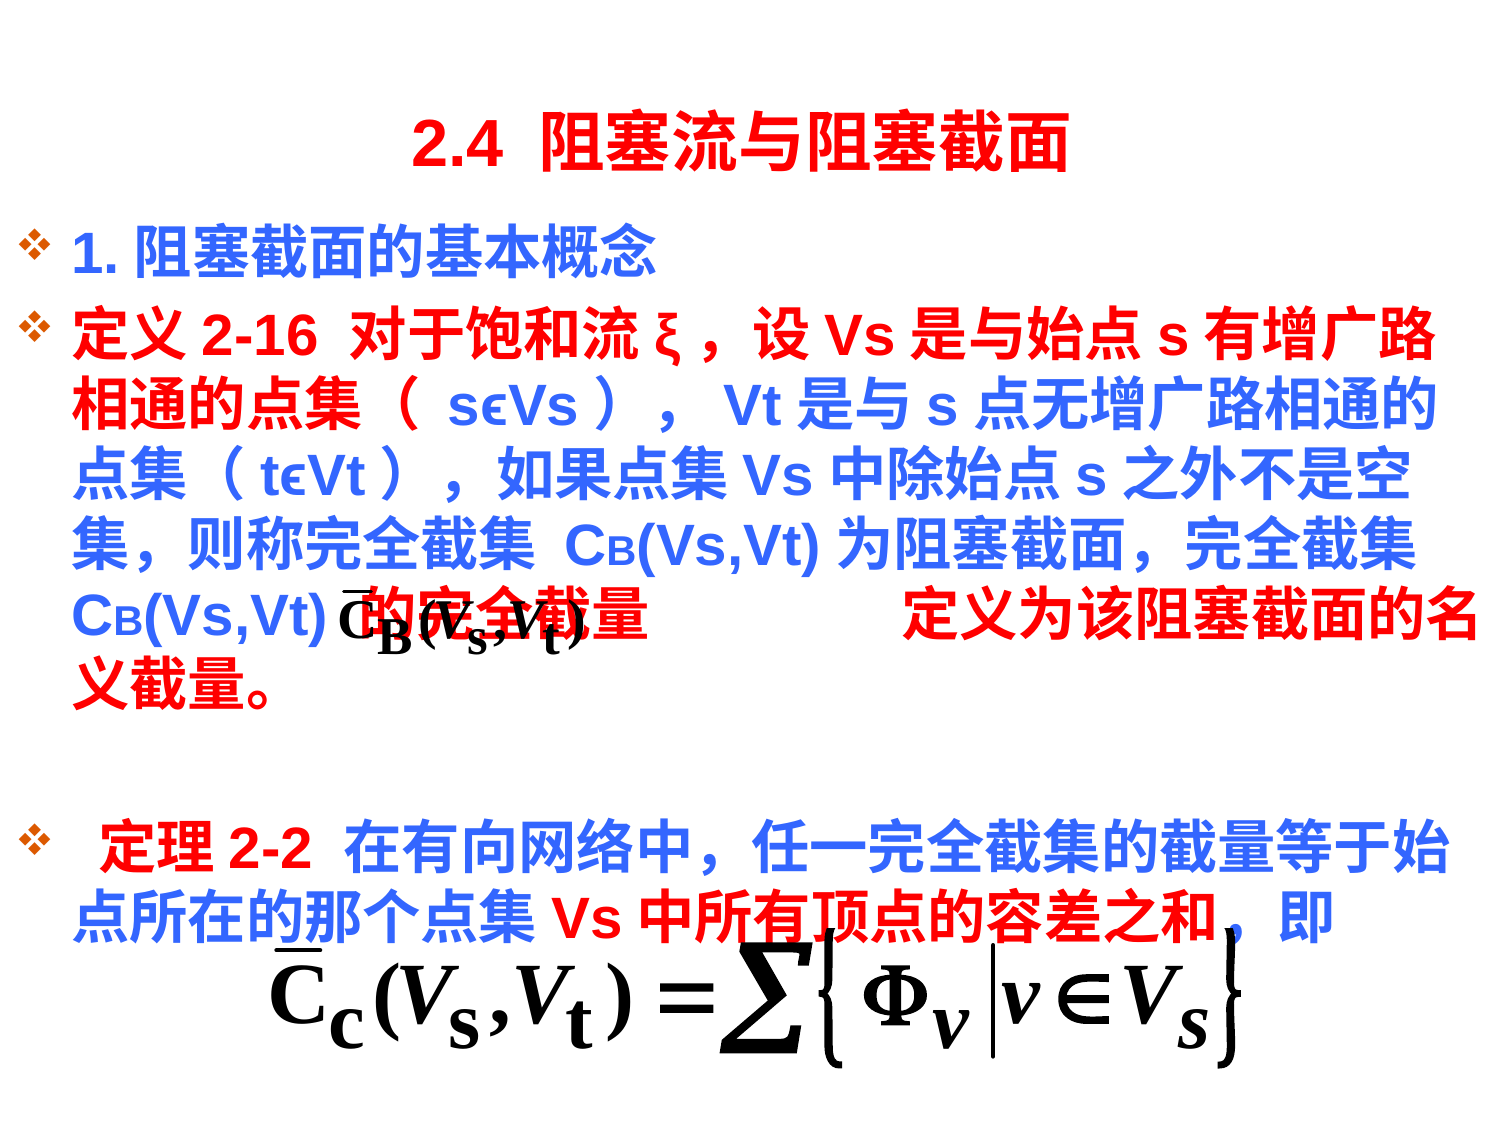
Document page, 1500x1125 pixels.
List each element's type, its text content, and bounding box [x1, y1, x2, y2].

title 2.4 阻塞流与阻塞截面 [41, 80, 1443, 199]
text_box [336, 585, 589, 660]
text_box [265, 928, 1263, 1071]
list 1.阻塞截面的基本概念 定义2-16 对于饱和流ξ，设Vs是与始点s有增广路相通的点集（ sϵVs），Vt是与s点无增广路相通的点集（tϵVt），如果点集Vs中除始点s之外不是空集，则称完全截集 CB(Vs,Vt)为阻塞截面，完全截集CB(Vs,Vt) 的完全截量 定义为该阻塞截面的名义截量。 定理2-2 在有向网络中，任一完全截集的截量等于始点所在的那个点集Vs中所有顶点的容差之和，即 [0, 208, 1500, 1059]
